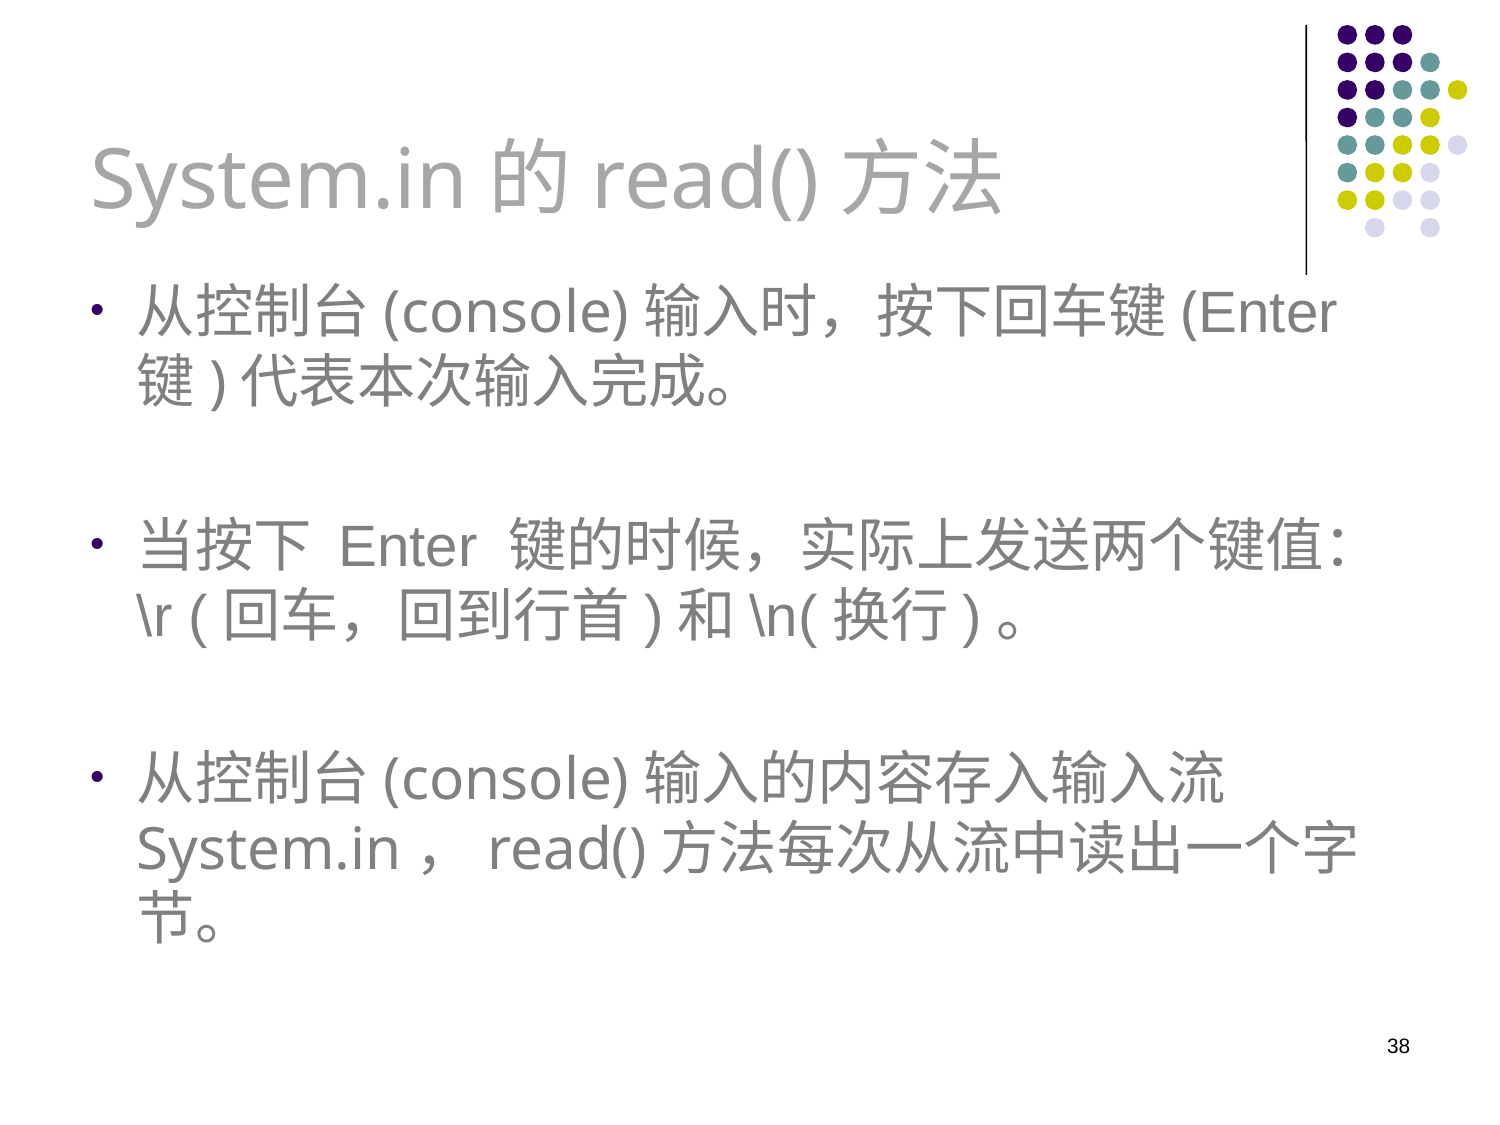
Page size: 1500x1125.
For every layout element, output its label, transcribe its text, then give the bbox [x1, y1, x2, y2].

title System.in的read()方法 [74, 19, 1313, 233]
slide_number 38 [1074, 1024, 1426, 1101]
list 从控制台(console)输入时，按下回车键(Enter 键)代表本次输入完成。 当按下 Enter 键的时候，实际上发送两个键值：\r (回车，回到行首)和\n(换行)。 从控制台(console)输入的内容存入输入流System.in，read()方法每次从流中读出一个字节。 [74, 266, 1426, 1006]
